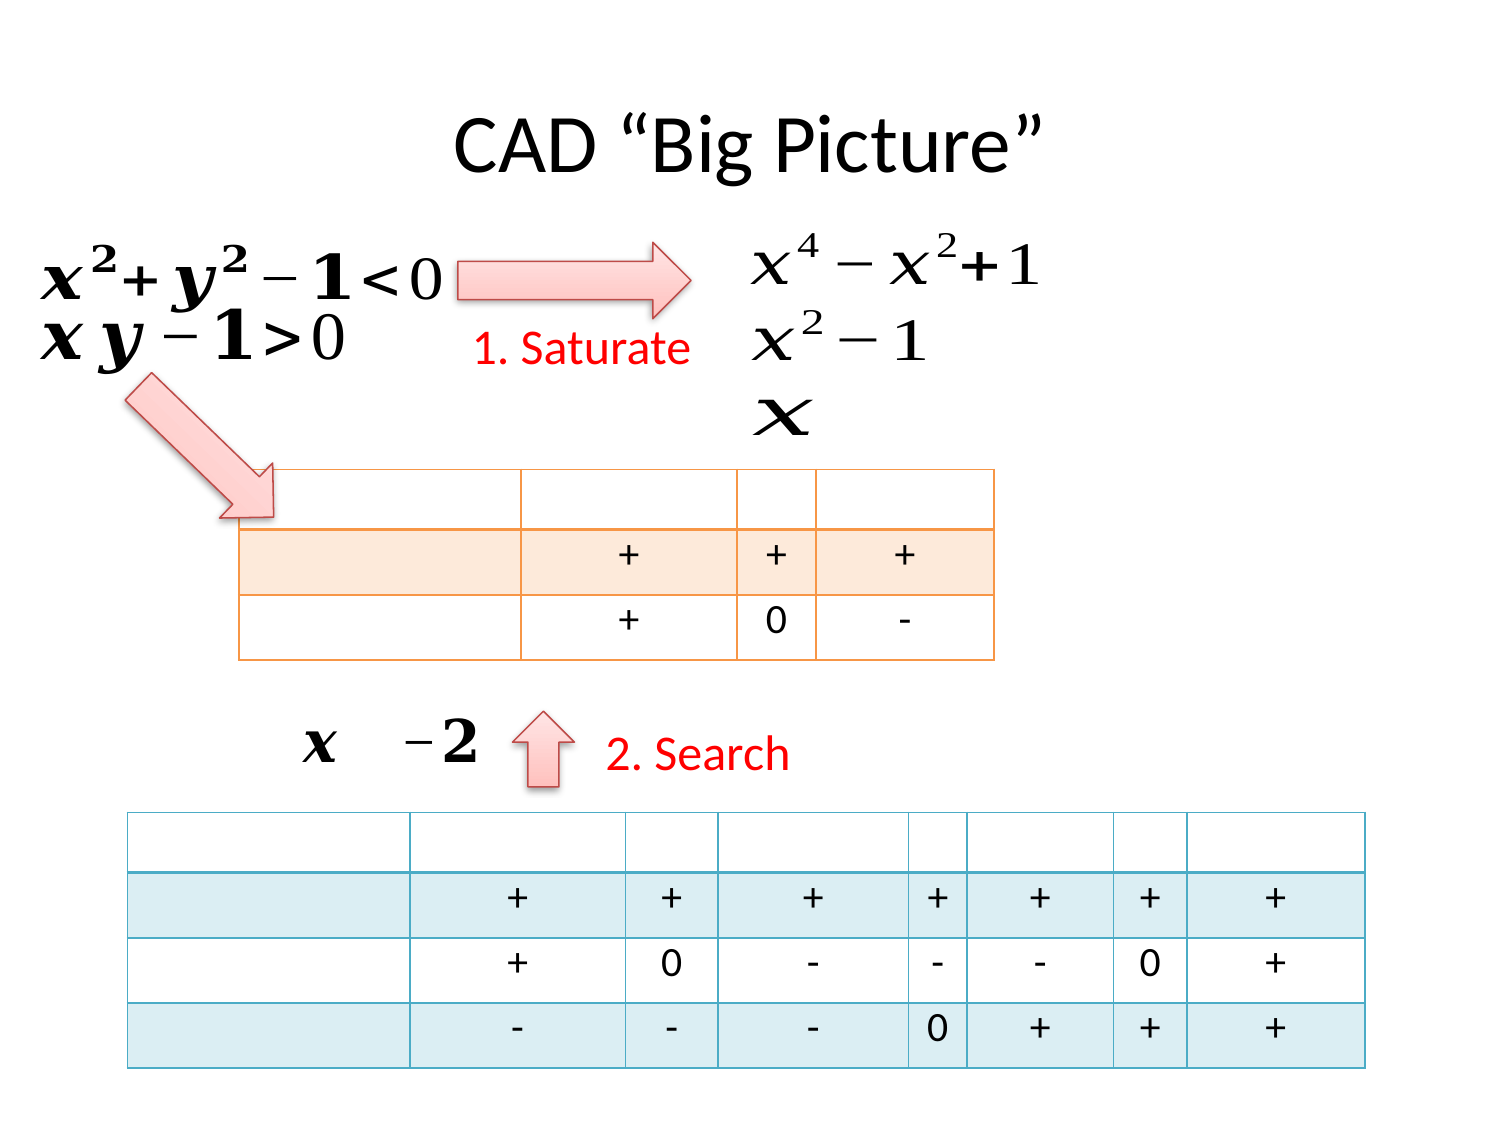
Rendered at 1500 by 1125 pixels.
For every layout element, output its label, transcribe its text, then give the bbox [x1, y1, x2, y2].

text_box [511, 710, 576, 788]
text_box [124, 372, 275, 519]
text_box 1. Saturate [456, 307, 914, 383]
text_box [457, 241, 692, 320]
text_box 2. Search [590, 713, 1047, 788]
title CAD “Big Picture” [74, 44, 1426, 233]
